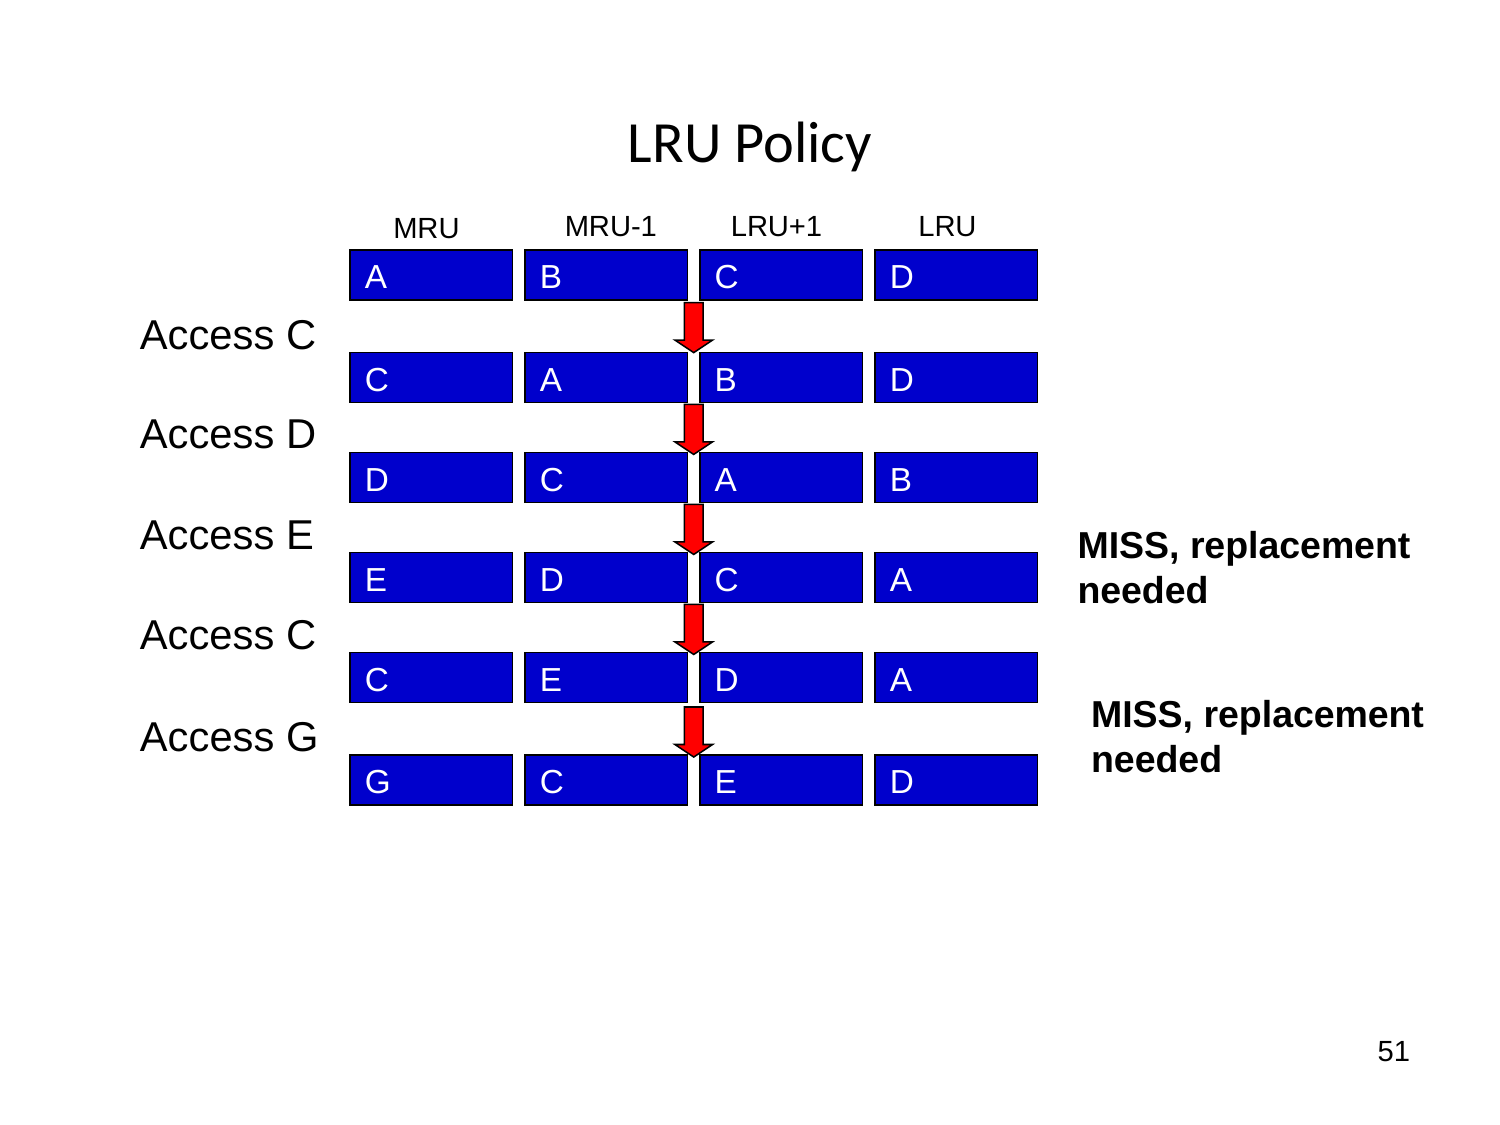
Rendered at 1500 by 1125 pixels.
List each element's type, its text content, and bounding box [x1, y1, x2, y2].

title LRU Policy [75, 45, 1425, 233]
text_box MISS, replacement needed [1062, 513, 1437, 618]
text_box LRU [903, 199, 992, 250]
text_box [349, 706, 1038, 806]
text_box D [874, 249, 1038, 300]
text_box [349, 604, 1038, 703]
text_box Access E [125, 500, 329, 565]
text_box Access G [124, 702, 334, 768]
text_box 51 [1074, 1024, 1425, 1103]
text_box MISS, replacement needed [1076, 682, 1450, 787]
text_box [349, 302, 1038, 403]
text_box MRU-1 [550, 199, 673, 250]
text_box Access D [125, 399, 332, 465]
text_box B [524, 249, 688, 300]
text_box C [699, 249, 863, 300]
text_box A [349, 249, 513, 300]
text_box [349, 504, 1038, 603]
text_box Access C [125, 600, 332, 665]
text_box Access C [125, 299, 332, 365]
text_box MRU [378, 201, 475, 252]
text_box LRU+1 [716, 199, 838, 250]
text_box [349, 404, 1038, 503]
